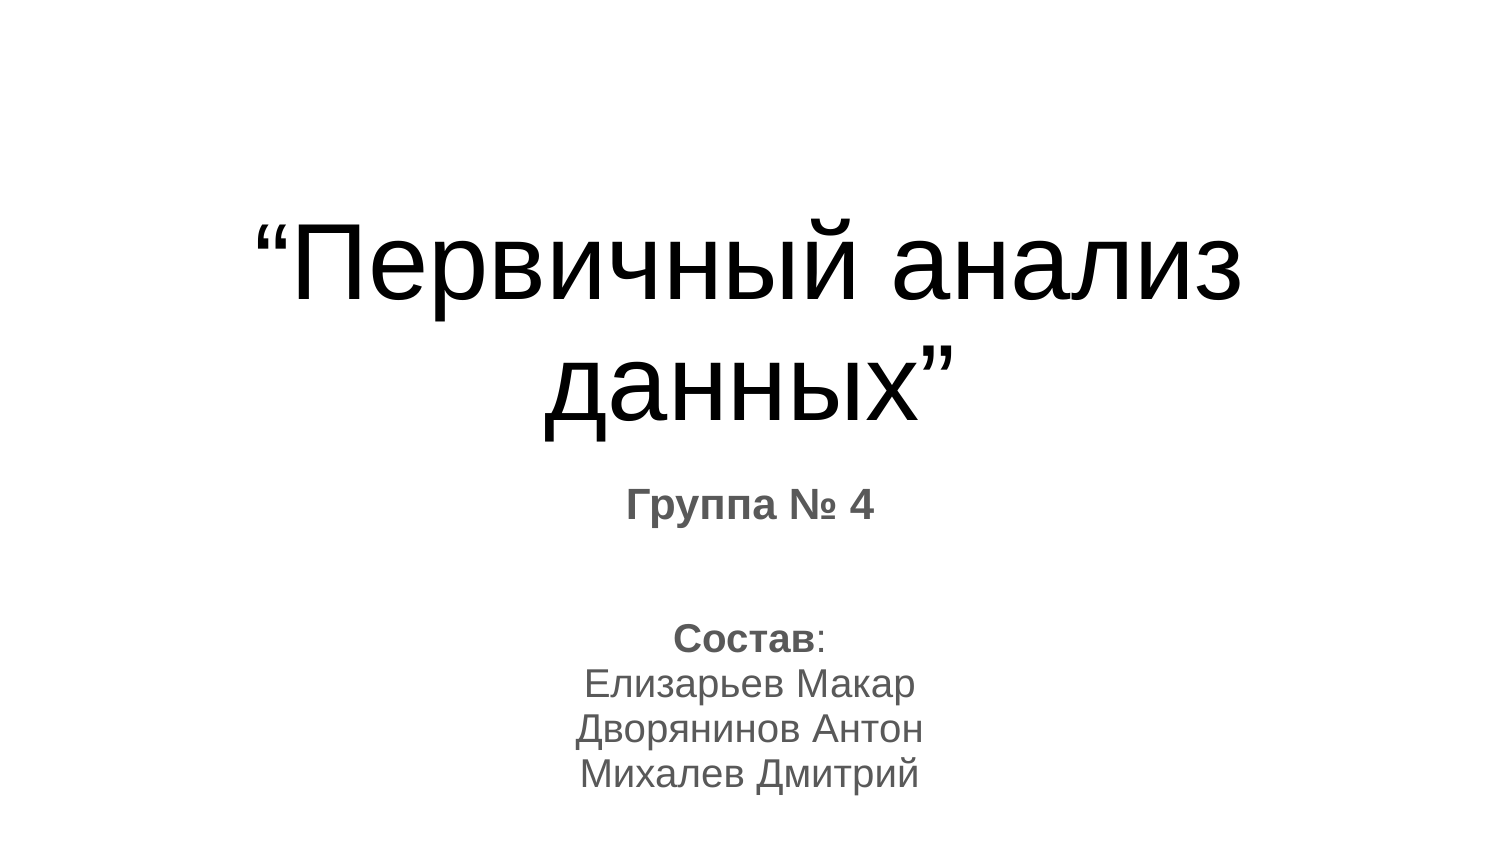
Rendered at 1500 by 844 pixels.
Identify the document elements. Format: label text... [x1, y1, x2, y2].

subtitle Группа № 4 [51, 464, 1449, 595]
title “Первичный анализ данных” [51, 122, 1449, 459]
subtitle Состав: Елизарьев Макар Дворянинов Антон Михалев Дмитрий [466, 601, 1034, 812]
